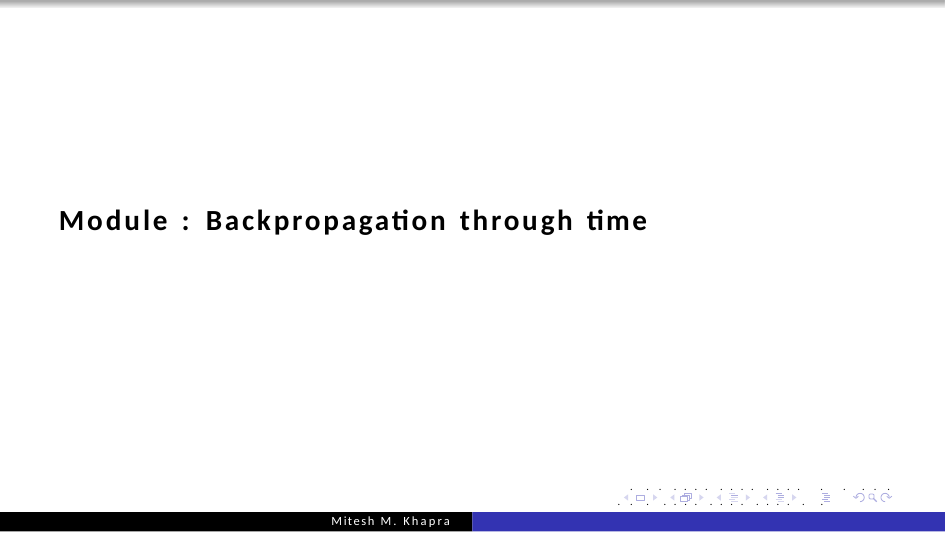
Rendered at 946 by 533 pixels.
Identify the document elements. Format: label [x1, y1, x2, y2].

text_box [0, 480, 946, 533]
text_box [56, 198, 661, 237]
picture [0, 0, 946, 9]
